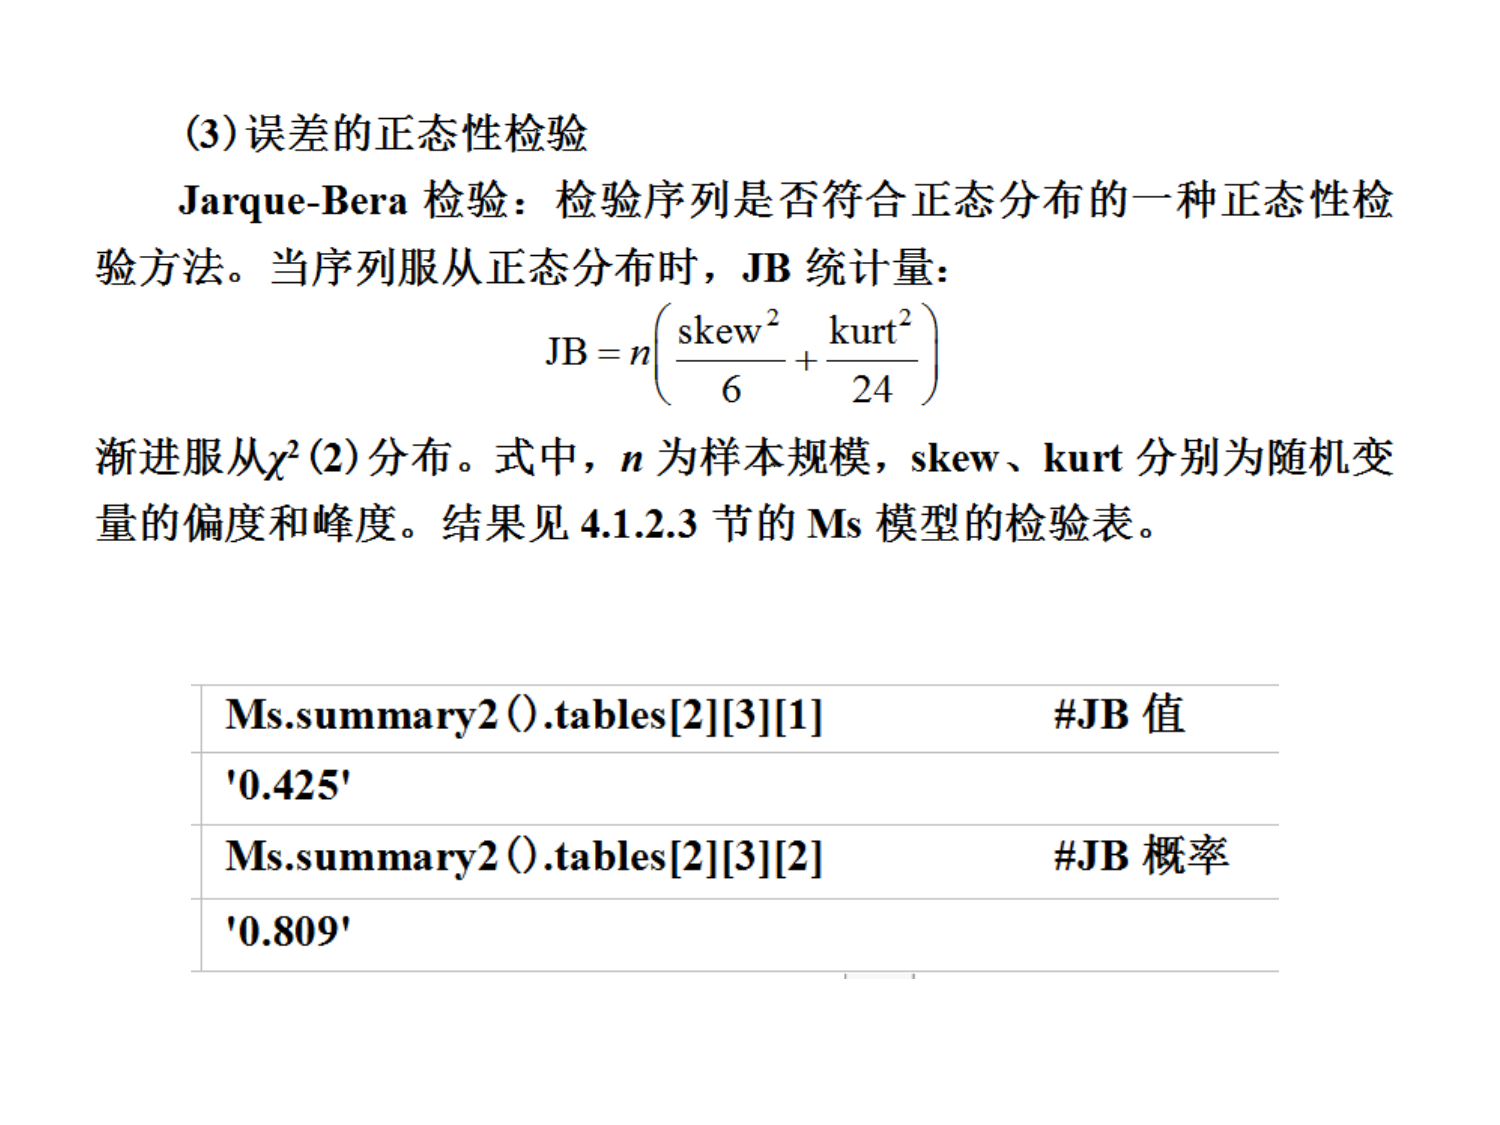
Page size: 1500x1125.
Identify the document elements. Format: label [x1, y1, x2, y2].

picture [191, 678, 1279, 979]
picture [89, 106, 1410, 553]
